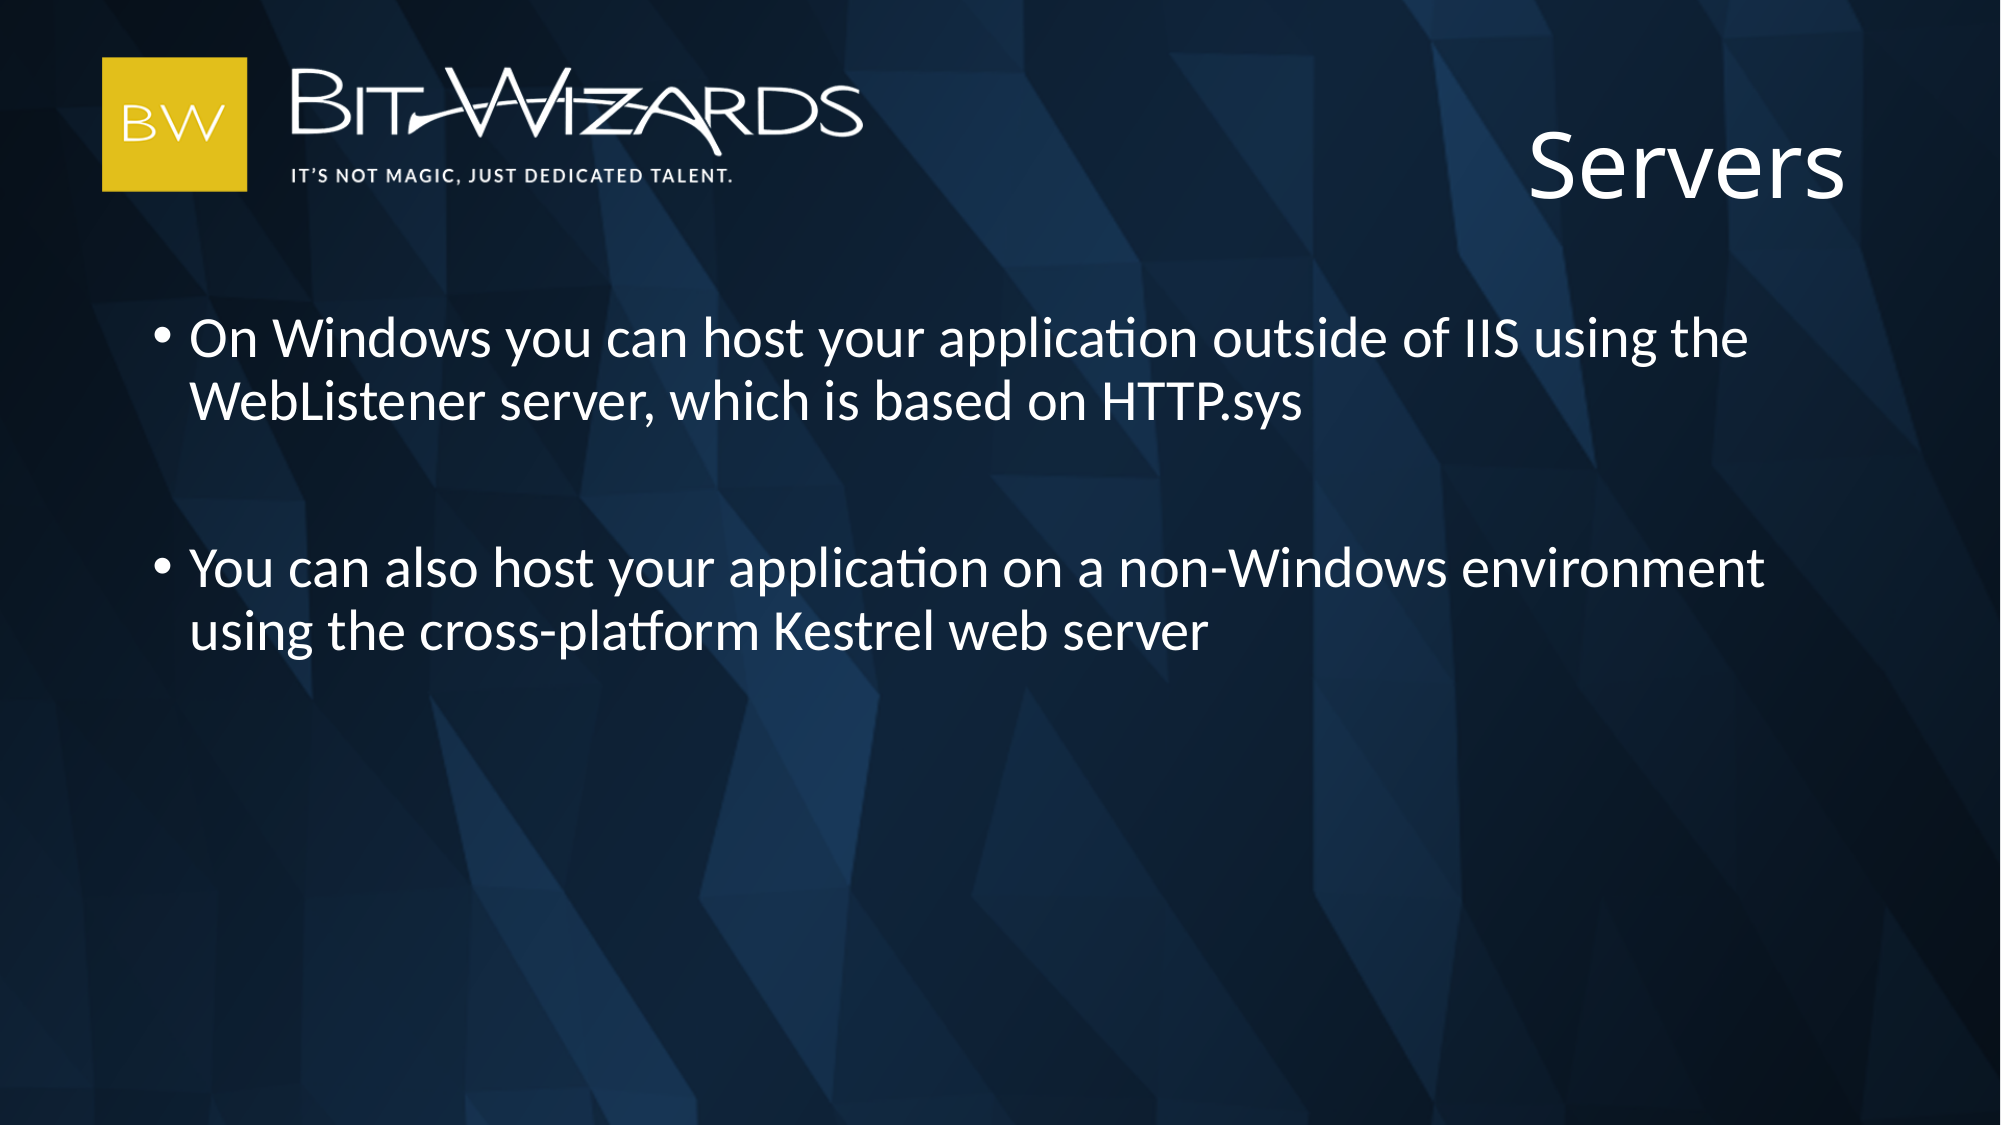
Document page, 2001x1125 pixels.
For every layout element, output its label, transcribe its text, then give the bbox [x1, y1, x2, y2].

title Servers [137, 59, 1863, 278]
list On Windows you can host your application outside of IIS using the WebListener server, which is based on HTTP.sys You can also host your application on a non-Windows environment using the cross-platform Kestrel web server [137, 299, 1863, 1014]
picture [0, 0, 2001, 1125]
